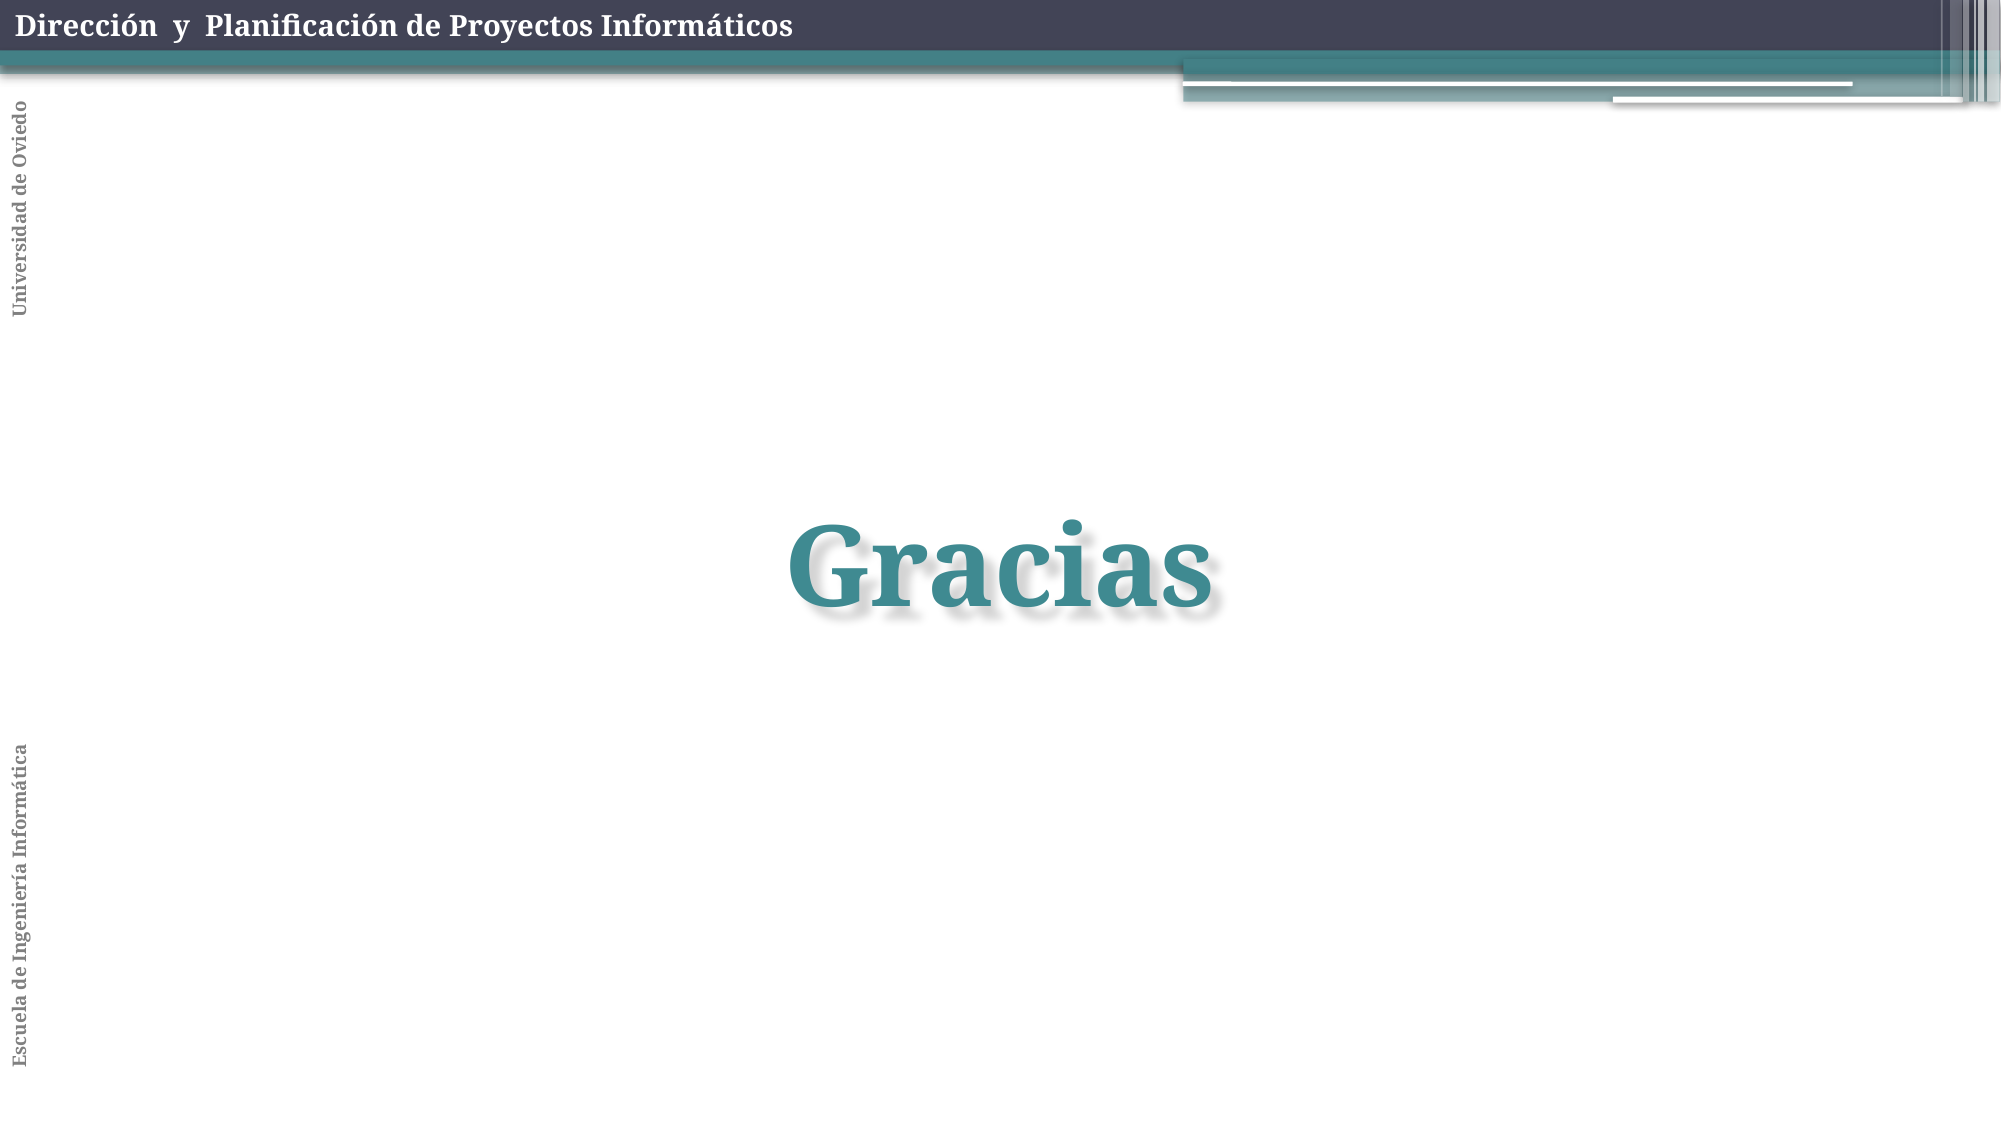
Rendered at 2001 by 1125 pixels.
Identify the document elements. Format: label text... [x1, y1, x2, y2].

text_box Gracias [769, 486, 1231, 637]
